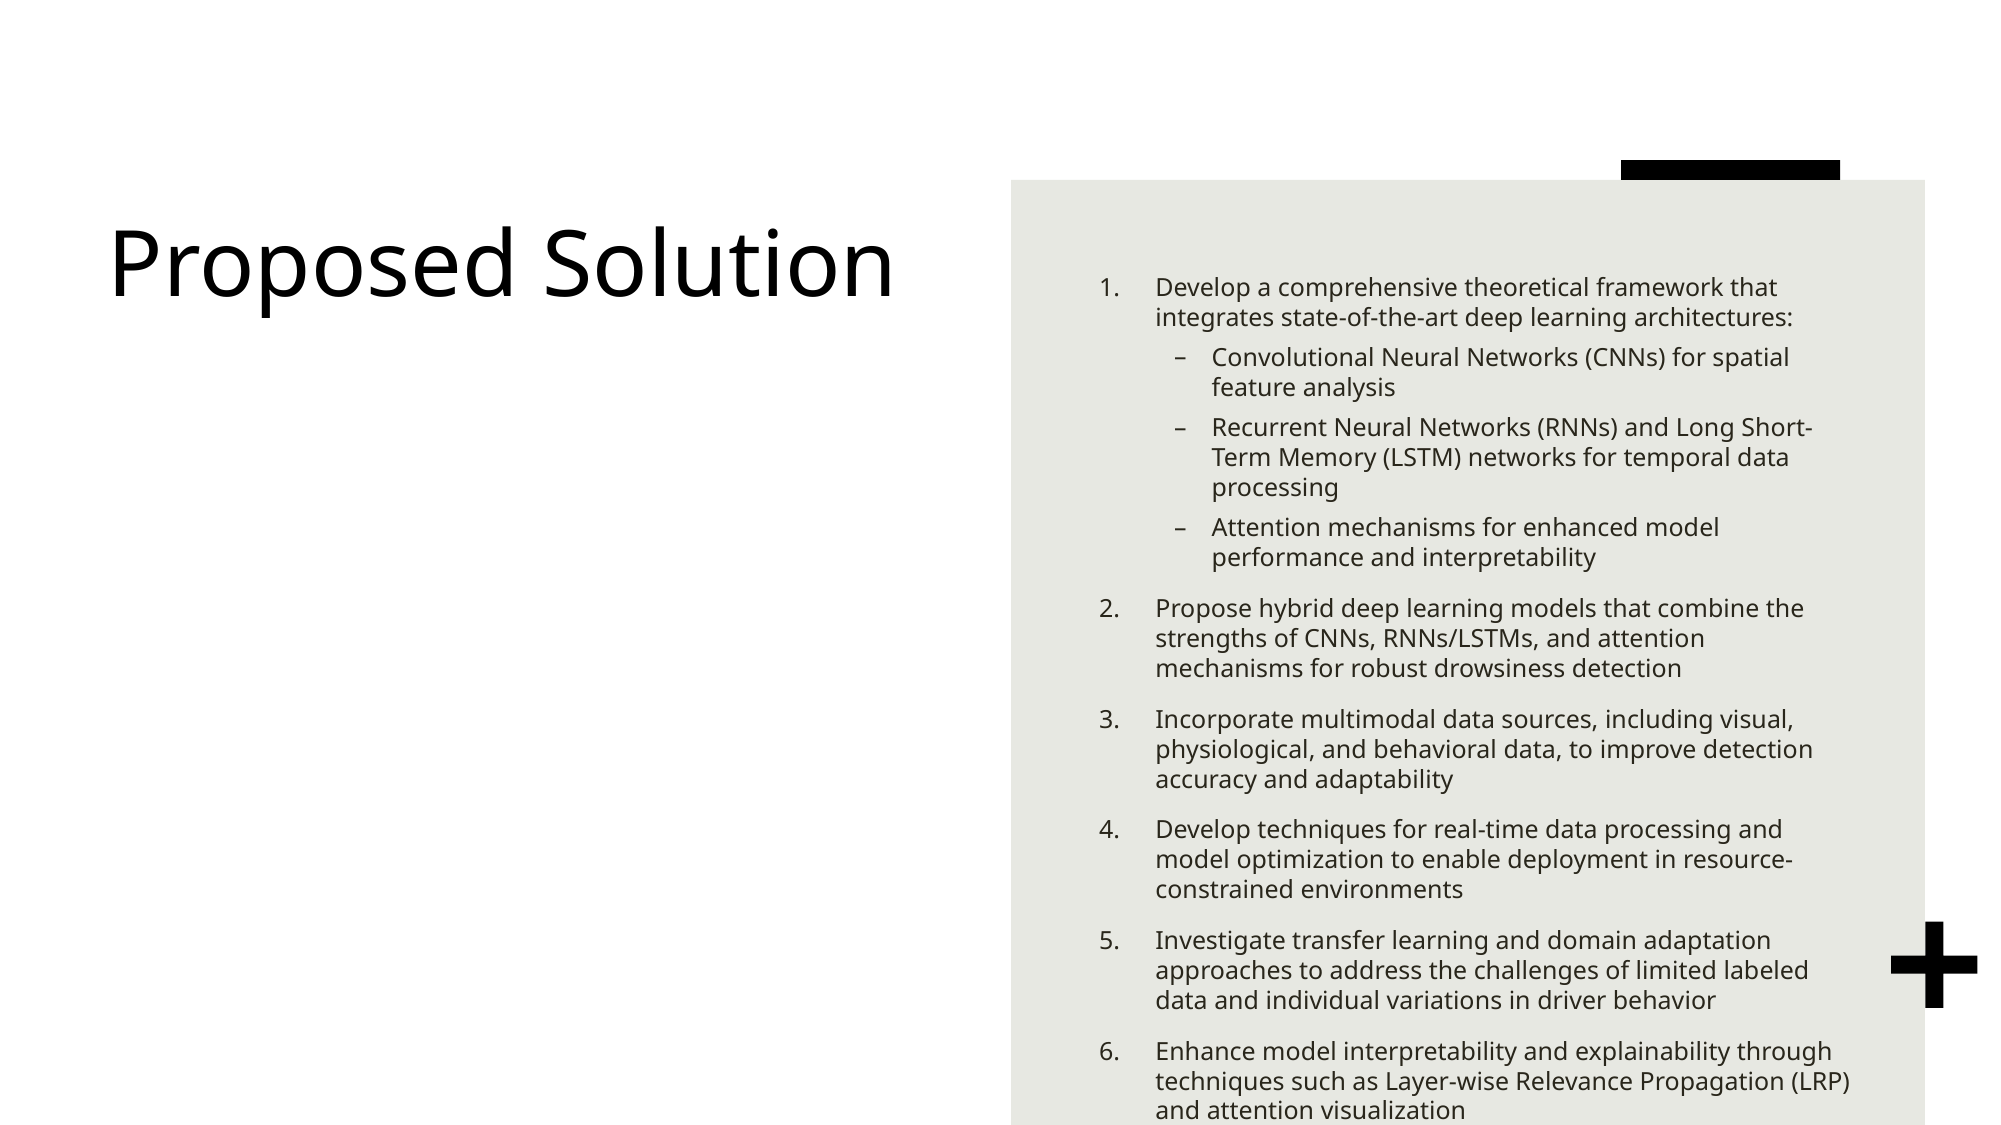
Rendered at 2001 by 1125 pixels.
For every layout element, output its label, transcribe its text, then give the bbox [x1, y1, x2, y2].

title Proposed Solution [92, 197, 979, 435]
list Develop a comprehensive theoretical framework that integrates state-of-the-art deep learning architectures: Convolutional Neural Networks (CNNs) for spatial feature analysis Recurrent Neural Networks (RNNs) and Long Short-Term Memory (LSTM) networks for temporal data processing Attention mechanisms for enhanced model performance and interpretability Propose hybrid deep learning models that combine the strengths of CNNs, RNNs/LSTMs, and attention mechanisms for robust drowsiness detection Incorporate multimodal data sources, including visual, physiological, and behavioral data, to improve detection accuracy and adaptability Develop techniques for real-time data processing and model optimization to enable deployment in resource-constrained environments Investigate transfer learning and domain adaptation approaches to address the challenges of limited labeled data and individual variations in driver behavior Enhance model interpretability and explainability through techniques such as Layer-wise Relevance Propagation (LRP) and attention visualization [1084, 263, 1870, 1071]
